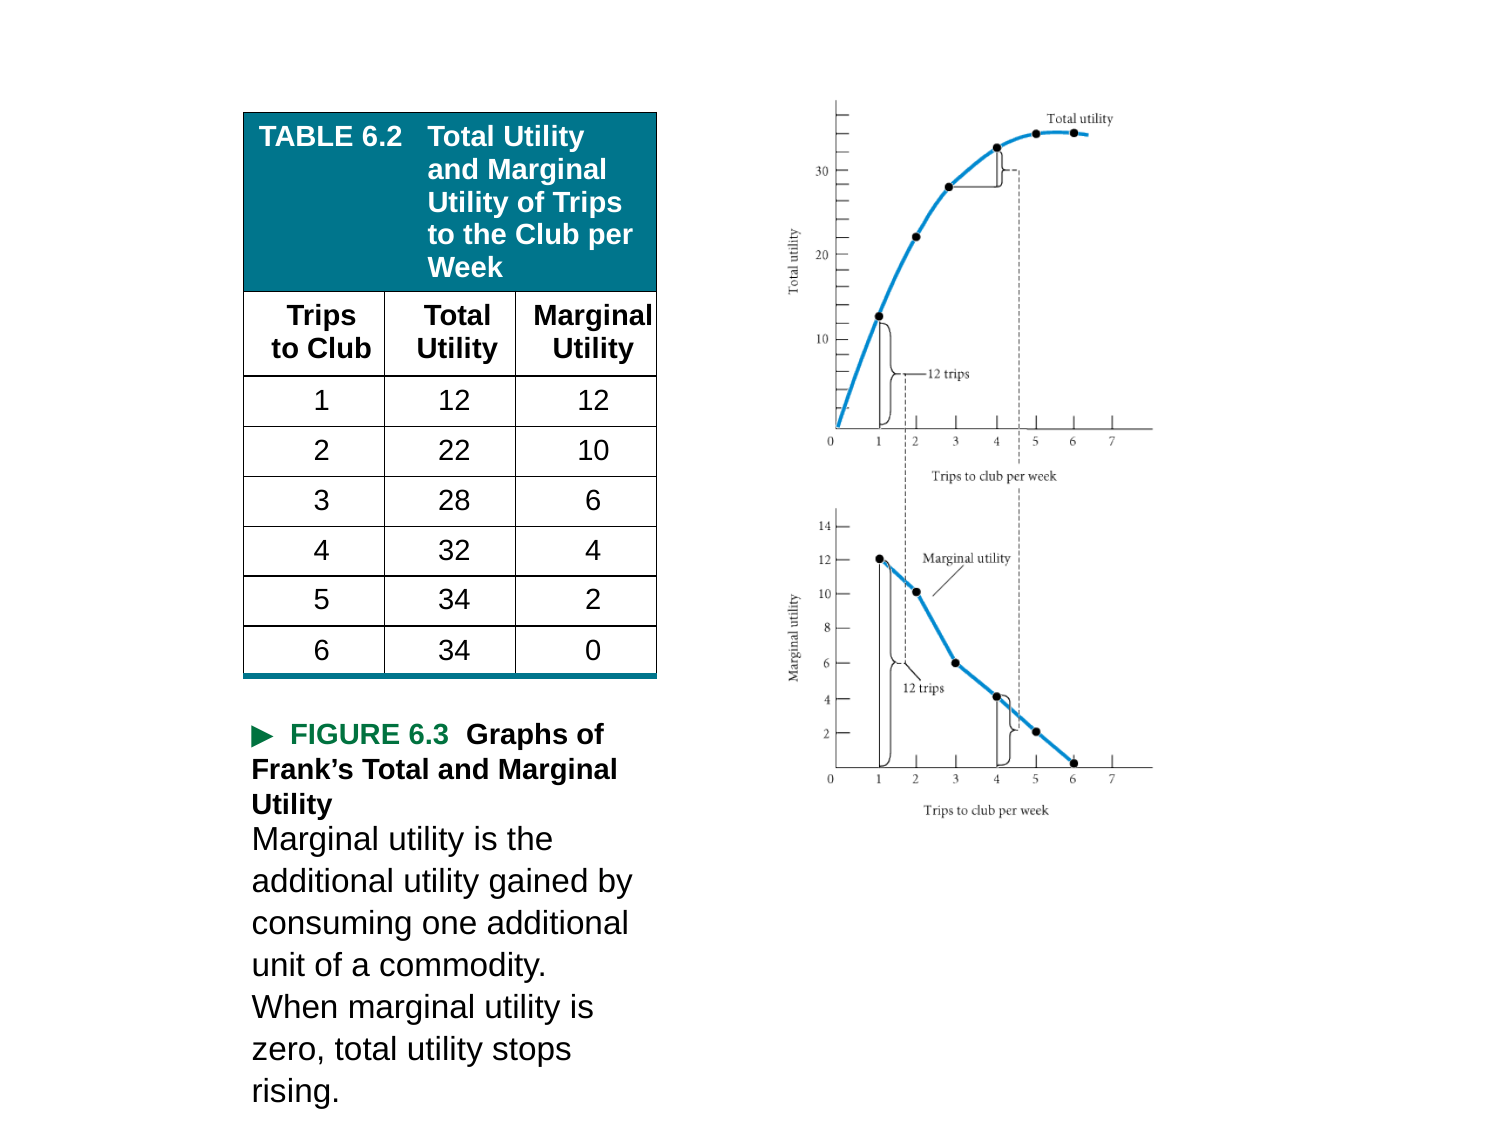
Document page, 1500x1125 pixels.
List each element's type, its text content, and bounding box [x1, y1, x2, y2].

table_cell 12 [385, 377, 515, 426]
table_cell 10 [516, 427, 656, 476]
table_cell 3 [244, 477, 384, 526]
table_cell 6 [516, 477, 656, 526]
table_cell 2 [244, 427, 384, 476]
table_cell Trips to Club [244, 292, 384, 375]
table_cell 4 [244, 527, 384, 575]
text_box ▶ FIGURE 6.3 Graphs of Frank’s Total and Marginal Utility [243, 707, 665, 783]
table_cell 6 [244, 627, 384, 673]
table_cell 4 [516, 527, 656, 575]
picture [777, 87, 1164, 828]
table_cell 28 [385, 477, 515, 526]
table_cell 34 [385, 577, 515, 625]
table_cell Total Utility [385, 292, 515, 375]
table_cell 2 [516, 577, 656, 625]
table_cell 1 [244, 377, 384, 426]
text_box Marginal utility is the additional utility gained by consuming one additional unit of a commodity. When marginal utility is zero, total utility stops rising. [236, 808, 659, 1036]
table_cell Marginal Utility [516, 292, 656, 375]
table_cell 22 [385, 427, 515, 476]
table_cell 12 [516, 377, 656, 426]
table_cell 34 [385, 627, 515, 673]
table_cell 0 [516, 627, 656, 673]
table_cell 32 [385, 527, 515, 575]
table_cell 5 [244, 577, 384, 625]
table_header TABLE 6.2 Total Utility and Marginal Utility of Trips to the Club per Week [244, 113, 656, 291]
